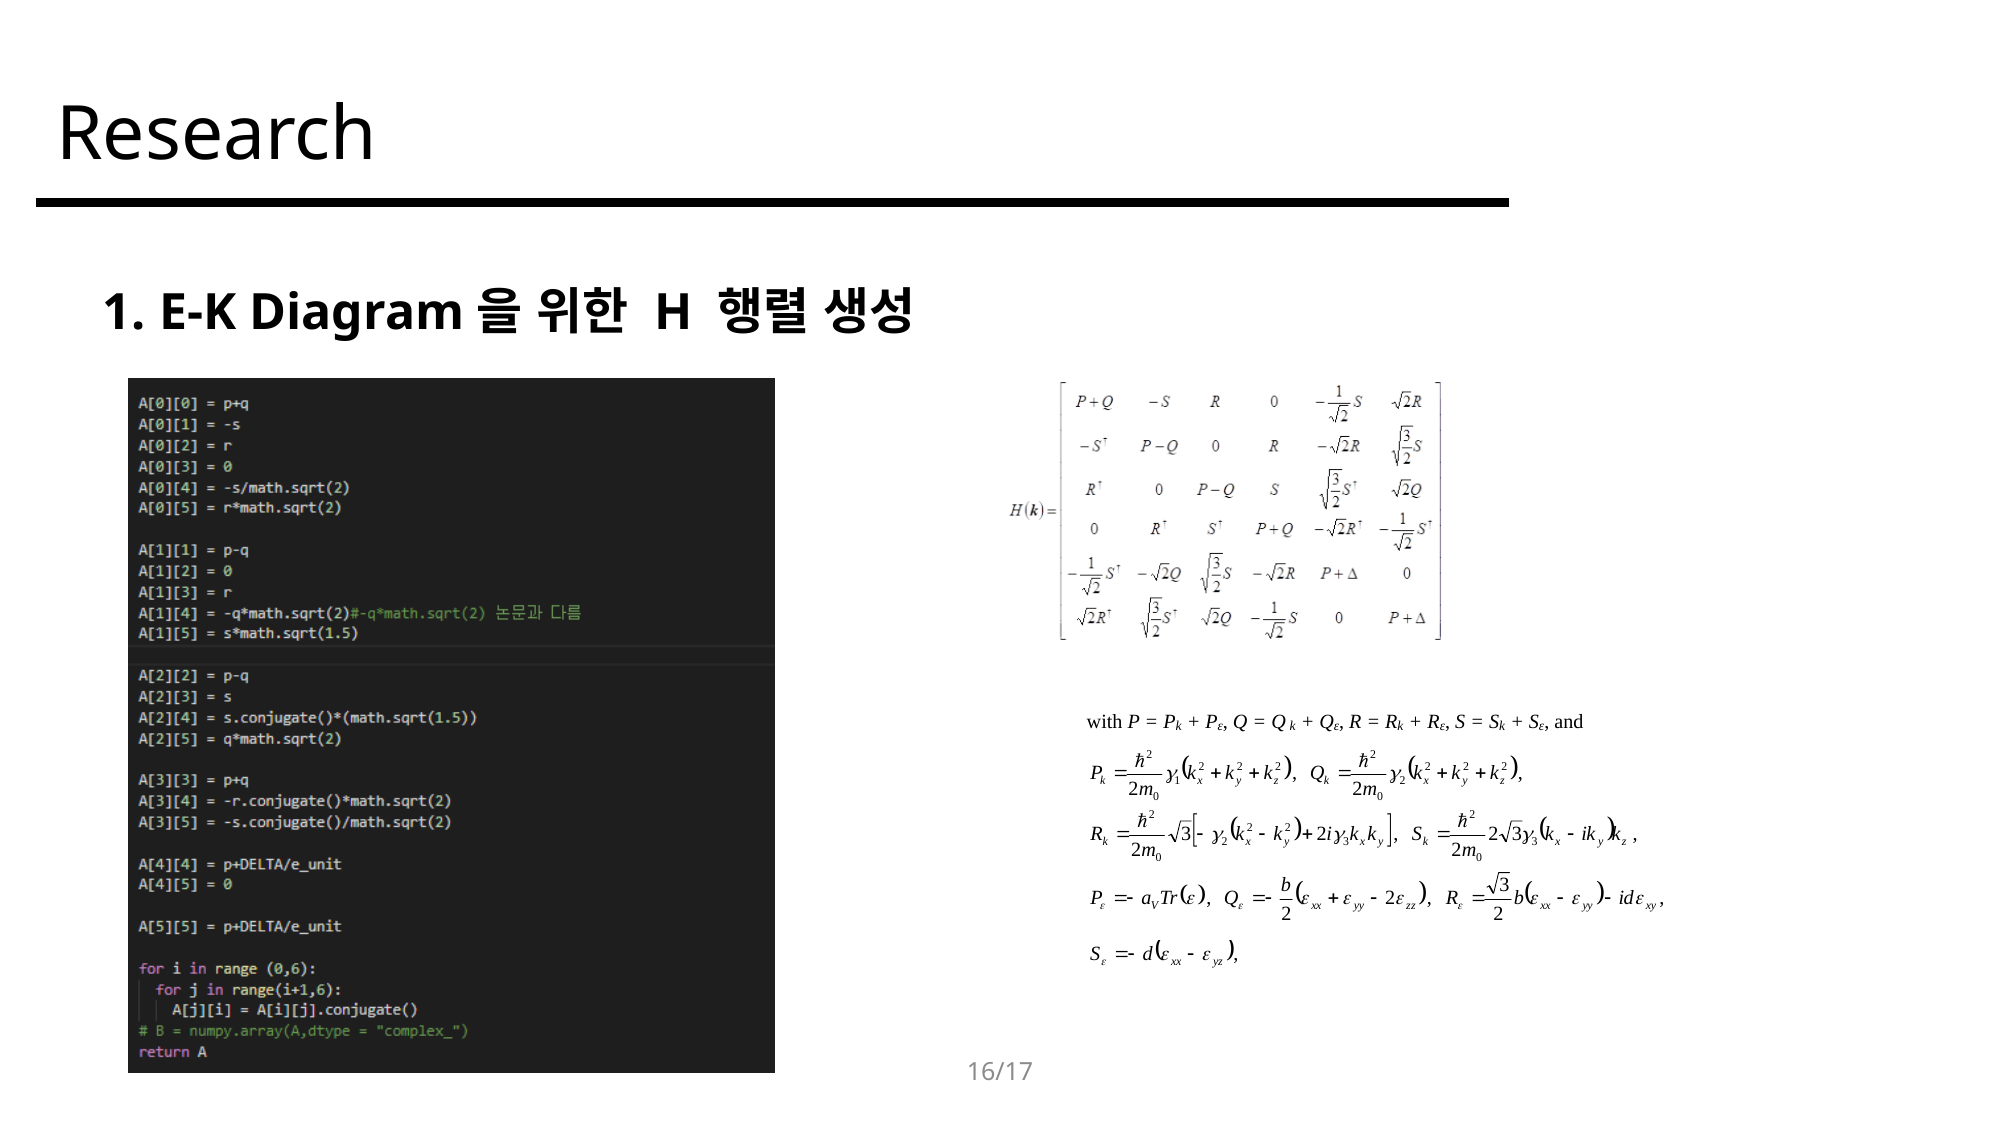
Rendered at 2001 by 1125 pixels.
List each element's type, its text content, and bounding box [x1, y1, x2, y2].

text_box E-K Diagram을 위한 H 행렬 생성 [88, 272, 1132, 347]
slide_number 16 [774, 1042, 1225, 1103]
picture [1006, 378, 1444, 644]
picture [128, 378, 775, 1073]
picture [1086, 698, 1802, 988]
title Research [41, 75, 1504, 197]
